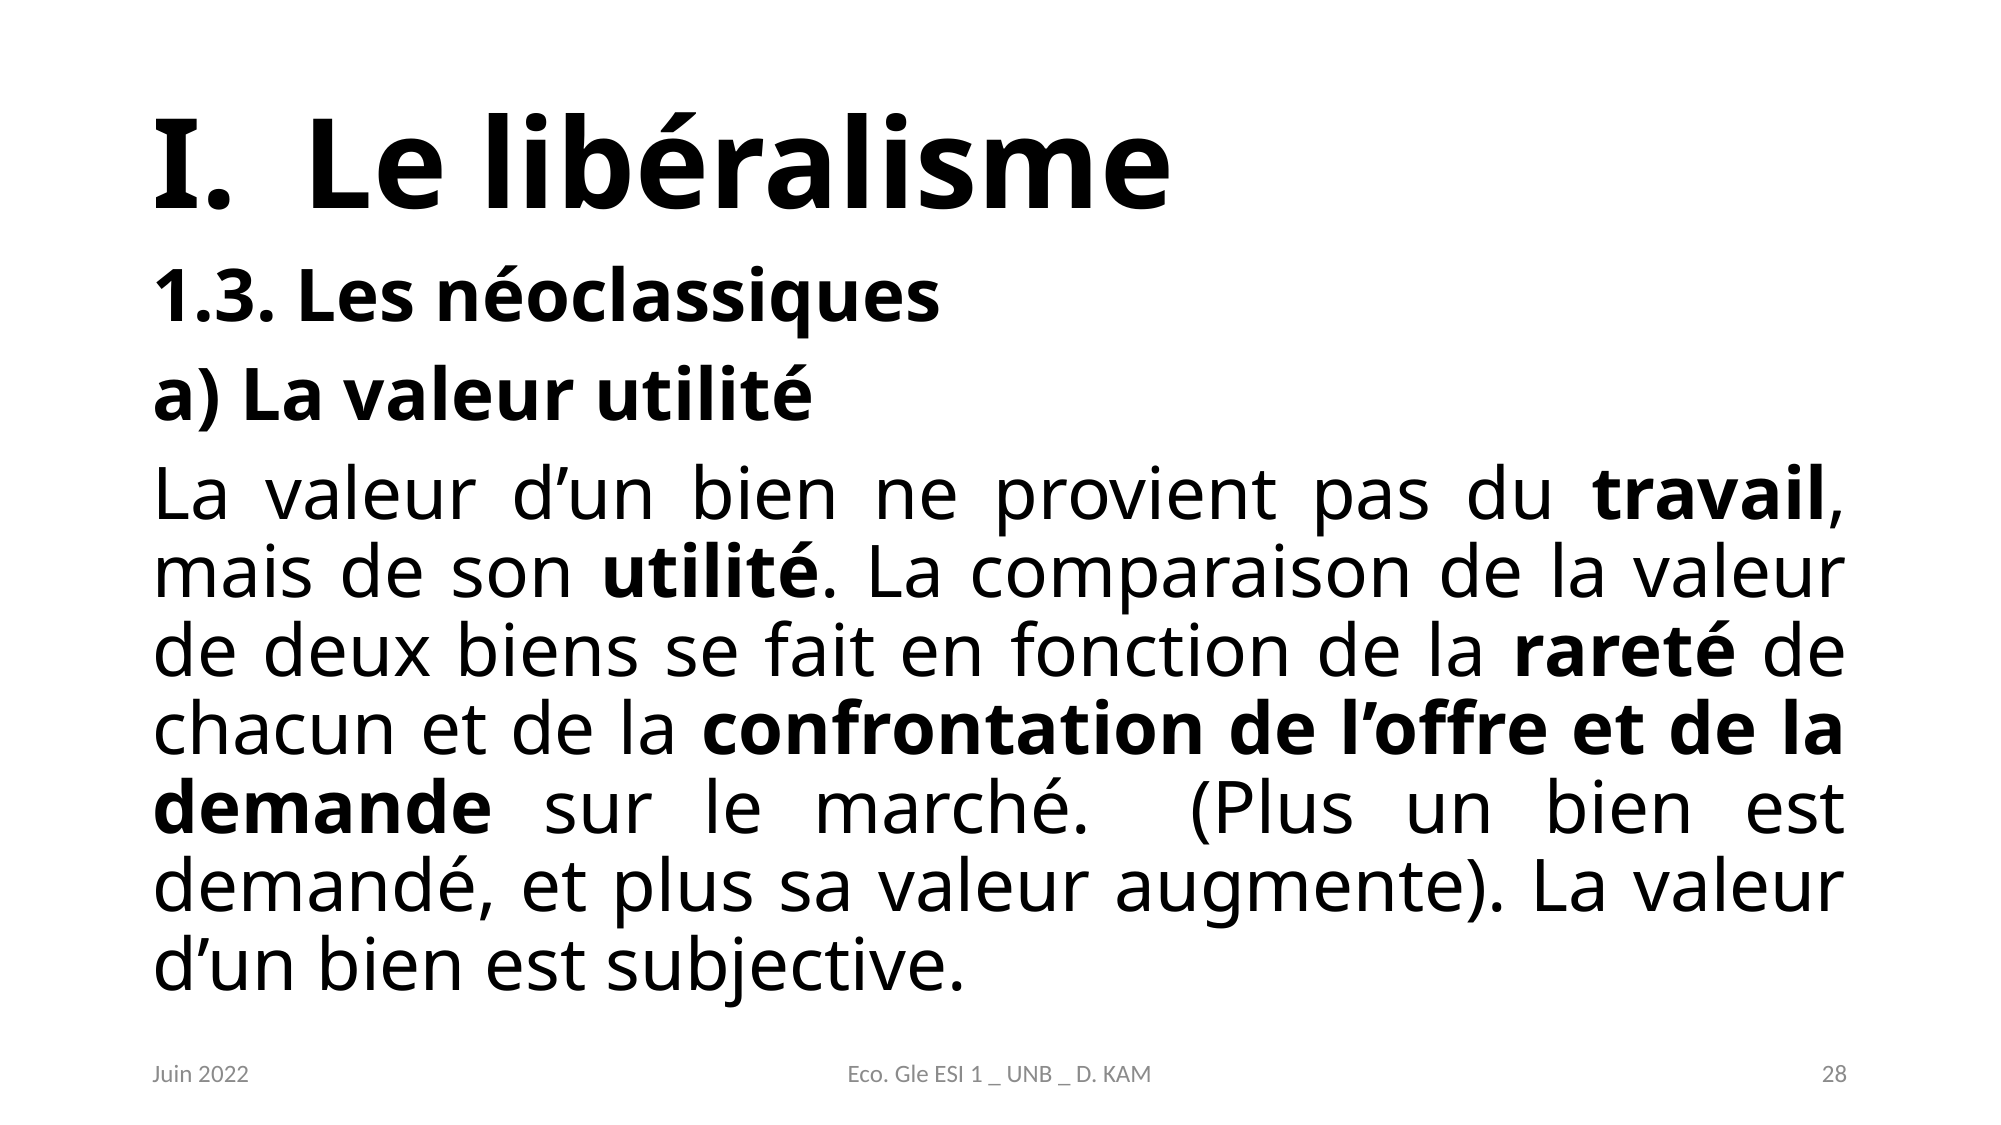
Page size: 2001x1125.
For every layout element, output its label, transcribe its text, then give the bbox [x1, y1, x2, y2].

footer Eco. Gle ESI 1 _ UNB _ D. KAM [662, 1042, 1338, 1103]
slide_number Juin 2022 [137, 1042, 588, 1103]
title I. Le libéralisme [137, 59, 1863, 251]
list 1.3. Les néoclassiques a) La valeur utilité La valeur d’un bien ne provient pas du travail, mais de son utilité. La comparaison de la valeur de deux biens se fait en fonction de la rareté de chacun et de la confrontation de l’offre et de la demande sur le marché. (Plus un bien est demandé, et plus sa valeur augmente). La valeur d’un bien est subjective. [137, 251, 1863, 1014]
slide_number 28 [1412, 1042, 1863, 1103]
